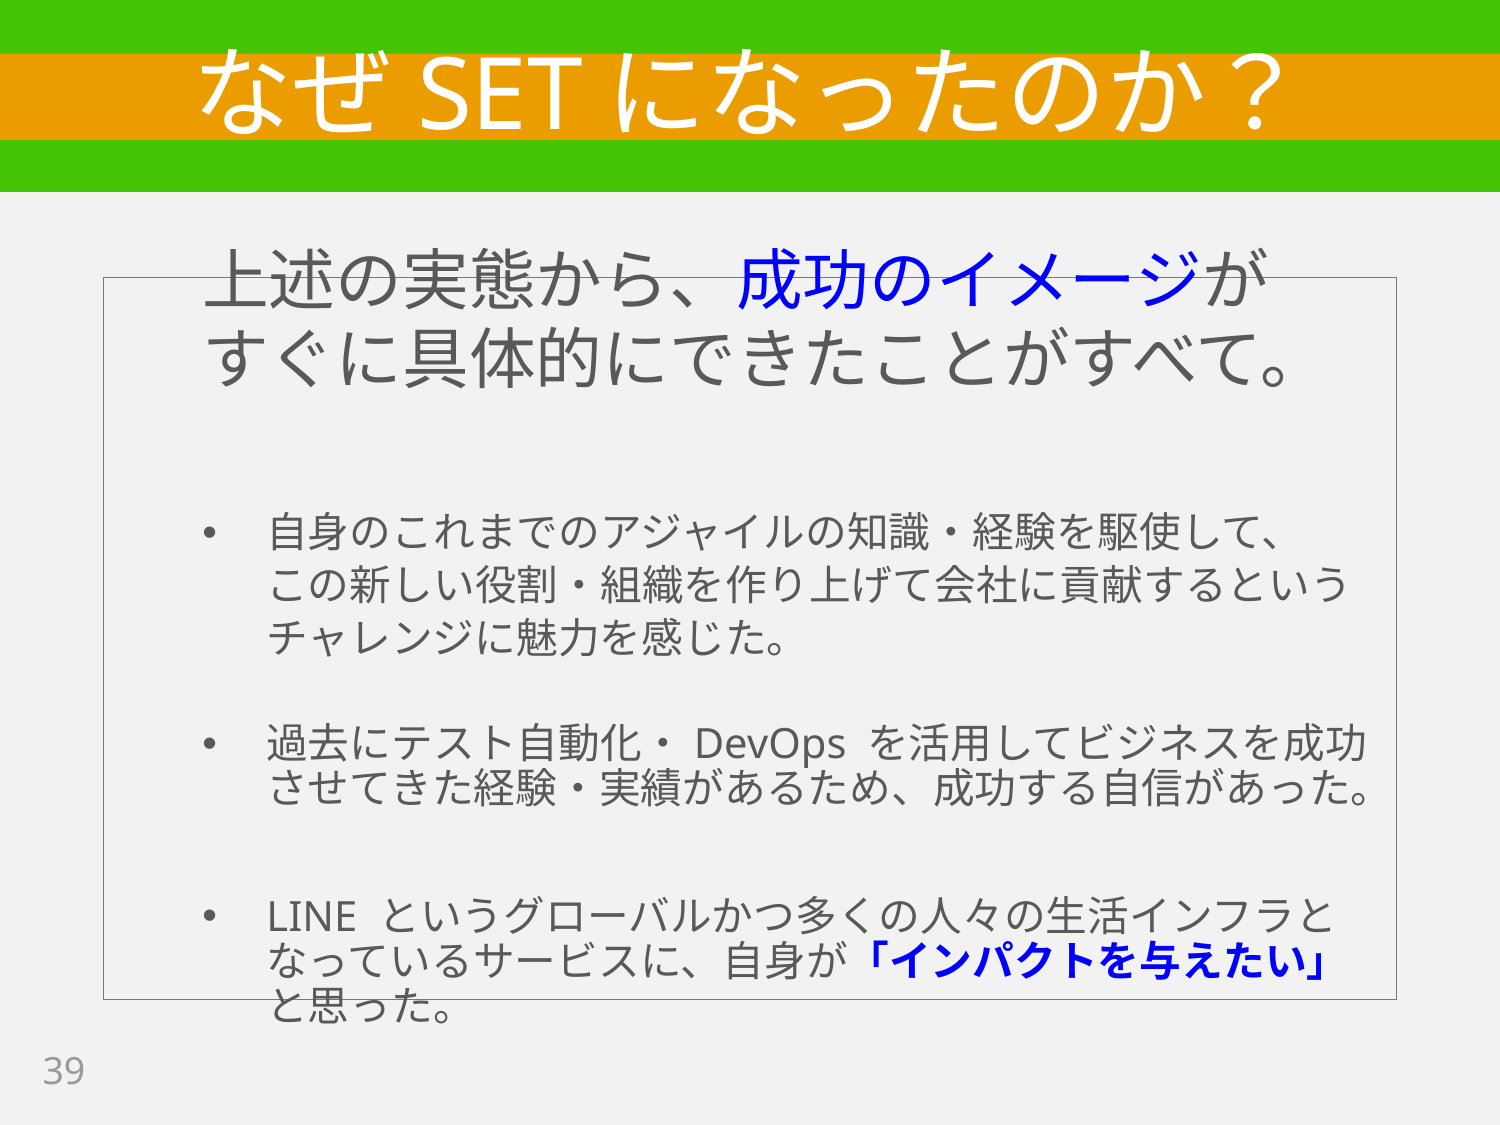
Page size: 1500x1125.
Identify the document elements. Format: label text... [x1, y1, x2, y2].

title なぜSETになったのか？ [0, 53, 1500, 140]
slide_number 39 [27, 1042, 146, 1102]
list 上述の実態から、成功のイメージが すぐに具体的にできたことがすべて。 自身のこれまでのアジャイルの知識・経験を駆使して、 この新しい役割・組織を作り上げて会社に貢献するという チャレンジに魅力を感じた。 過去にテスト自動化・DevOps を活用してビジネスを成功させてきた経験・実績があるため、成功する自信があった。 LINE というグローバルかつ多くの人々の生活インフラとなっているサービスに、自身が「インパクトを与えたい」と思った。 [103, 277, 1397, 1000]
